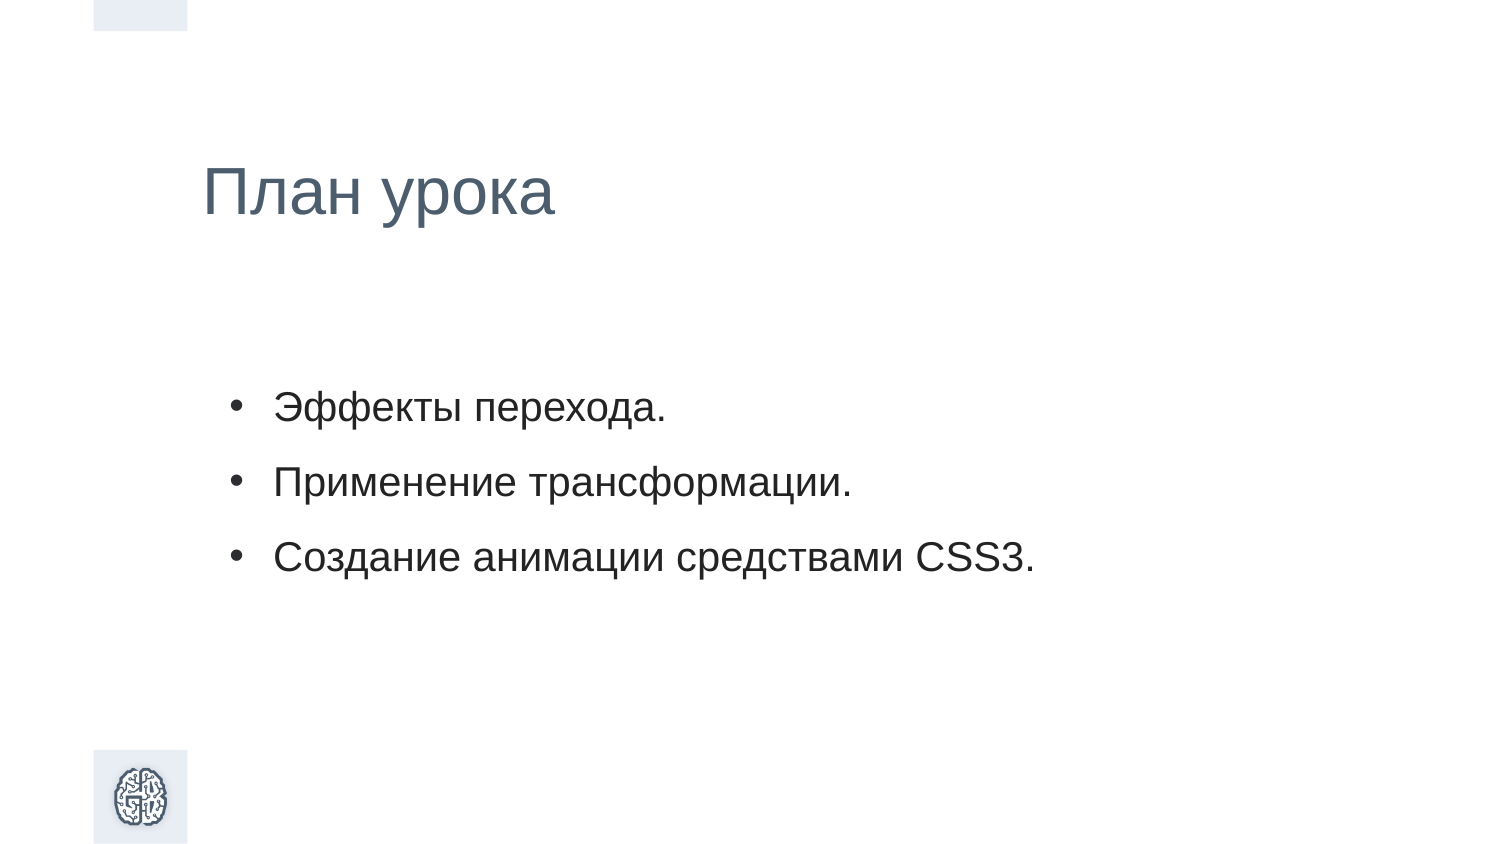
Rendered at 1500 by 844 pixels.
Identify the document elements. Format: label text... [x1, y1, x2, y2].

picture [106, 760, 175, 834]
text_box Эффекты перехода. Применение трансформации. Создание анимации средствами CSS3. [187, 294, 1312, 641]
text_box План урока [187, 93, 1312, 282]
